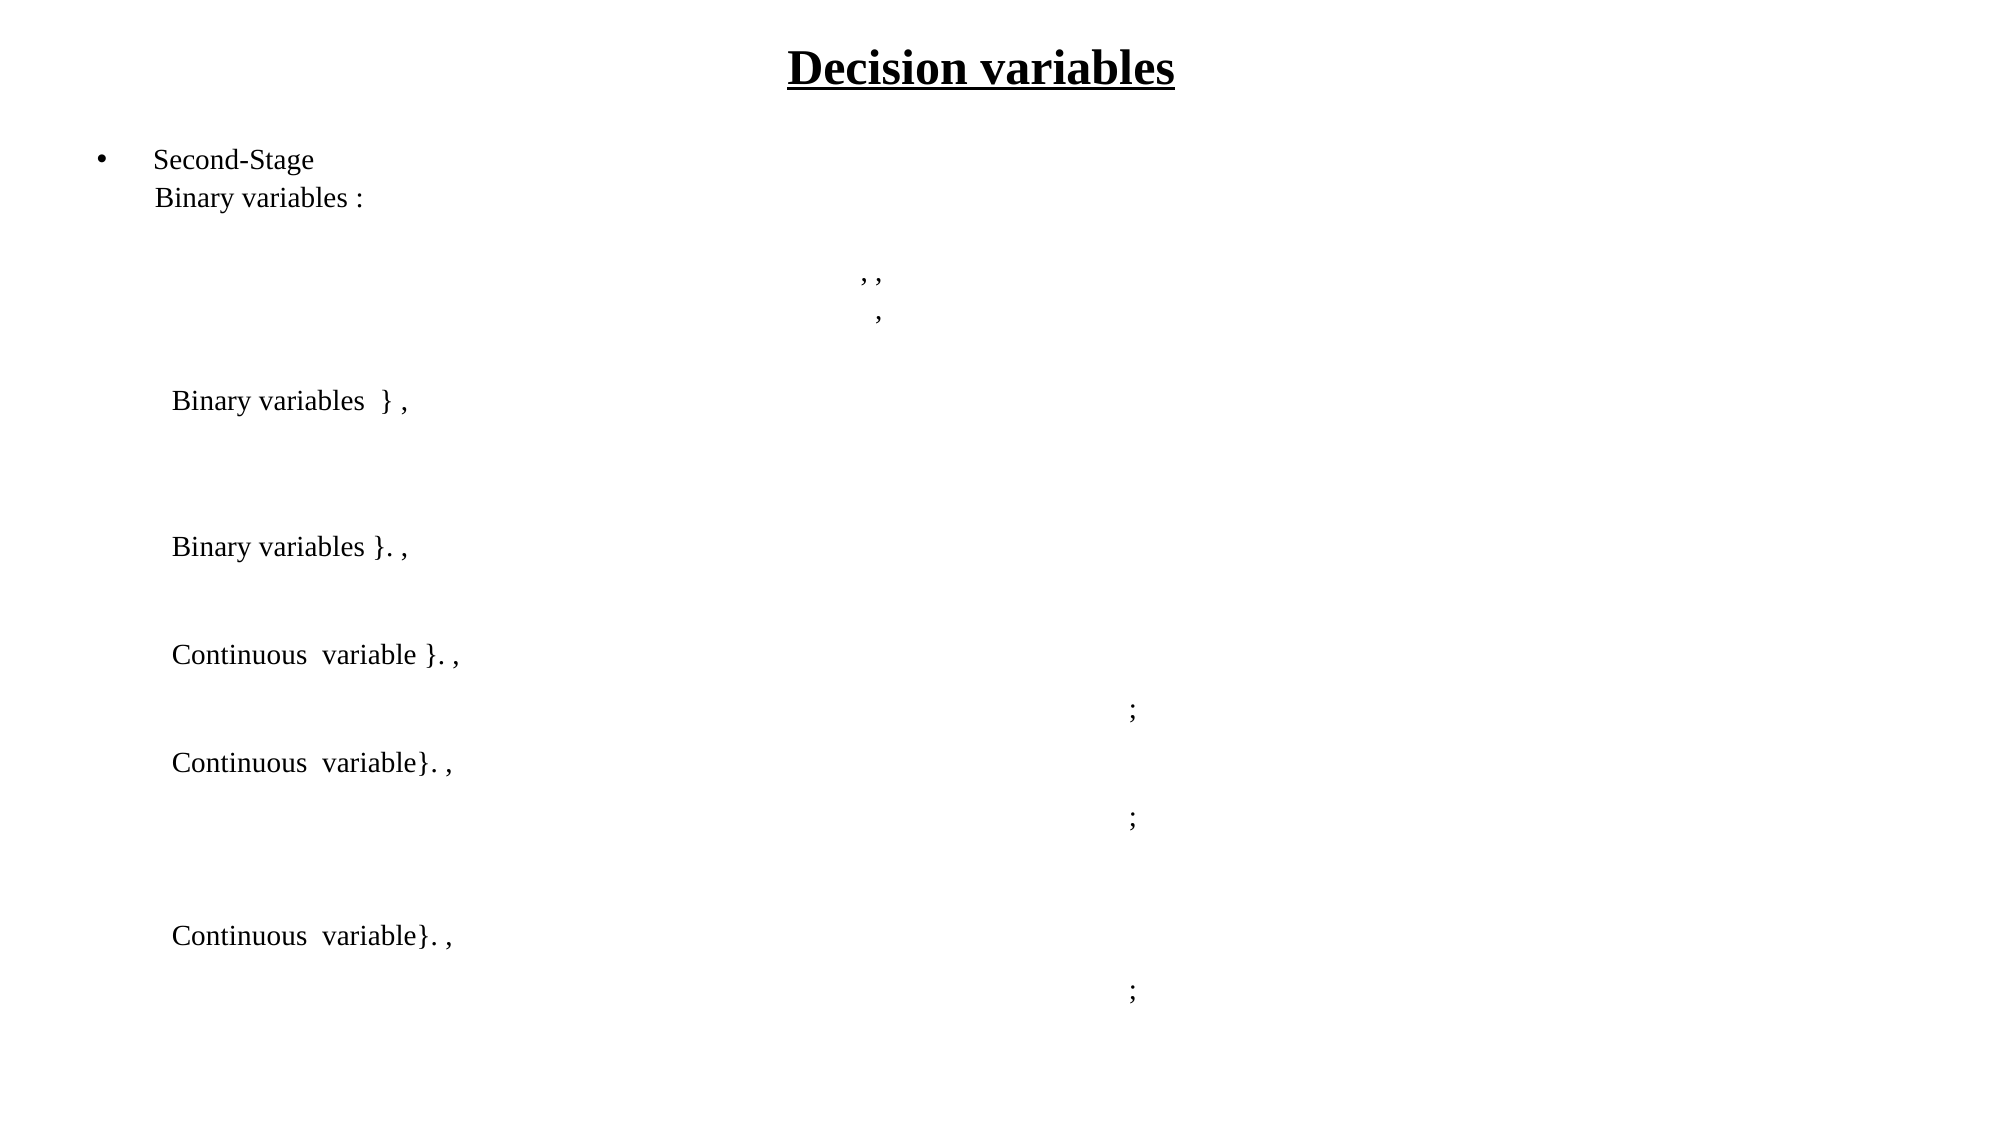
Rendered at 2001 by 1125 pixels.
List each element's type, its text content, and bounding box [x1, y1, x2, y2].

text_box Decision variables [772, 26, 1228, 102]
